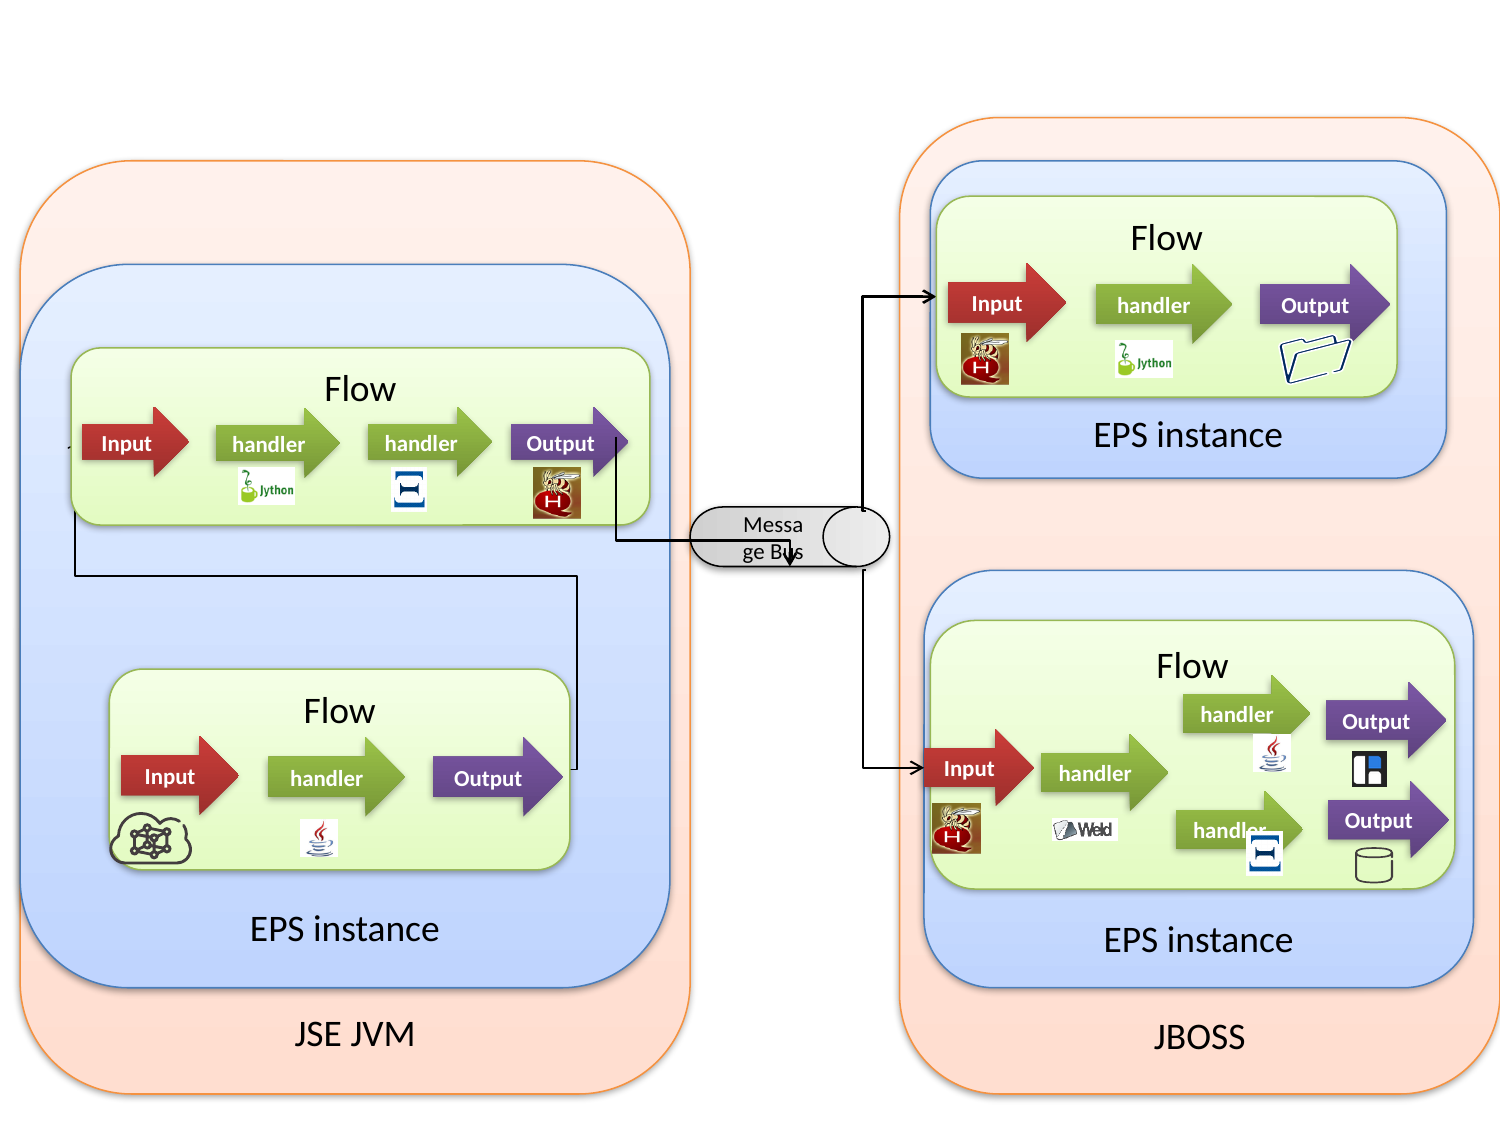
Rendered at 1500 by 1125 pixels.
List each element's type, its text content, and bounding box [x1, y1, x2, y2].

text_box EPS instance [931, 160, 1448, 479]
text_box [936, 195, 1398, 398]
text_box Message Bus [689, 506, 891, 568]
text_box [108, 668, 571, 871]
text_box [602, 449, 704, 525]
text_box EPS instance [19, 263, 671, 989]
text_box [793, 368, 1009, 440]
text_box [81, 534, 571, 770]
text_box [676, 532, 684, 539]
text_box JBOSS [898, 116, 1500, 1095]
text_box EPS instance [923, 569, 1475, 989]
text_box JSE JVM [19, 159, 691, 447]
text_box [795, 639, 994, 699]
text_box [70, 347, 651, 526]
text_box JSE JVM [19, 542, 691, 1095]
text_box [923, 620, 1456, 890]
